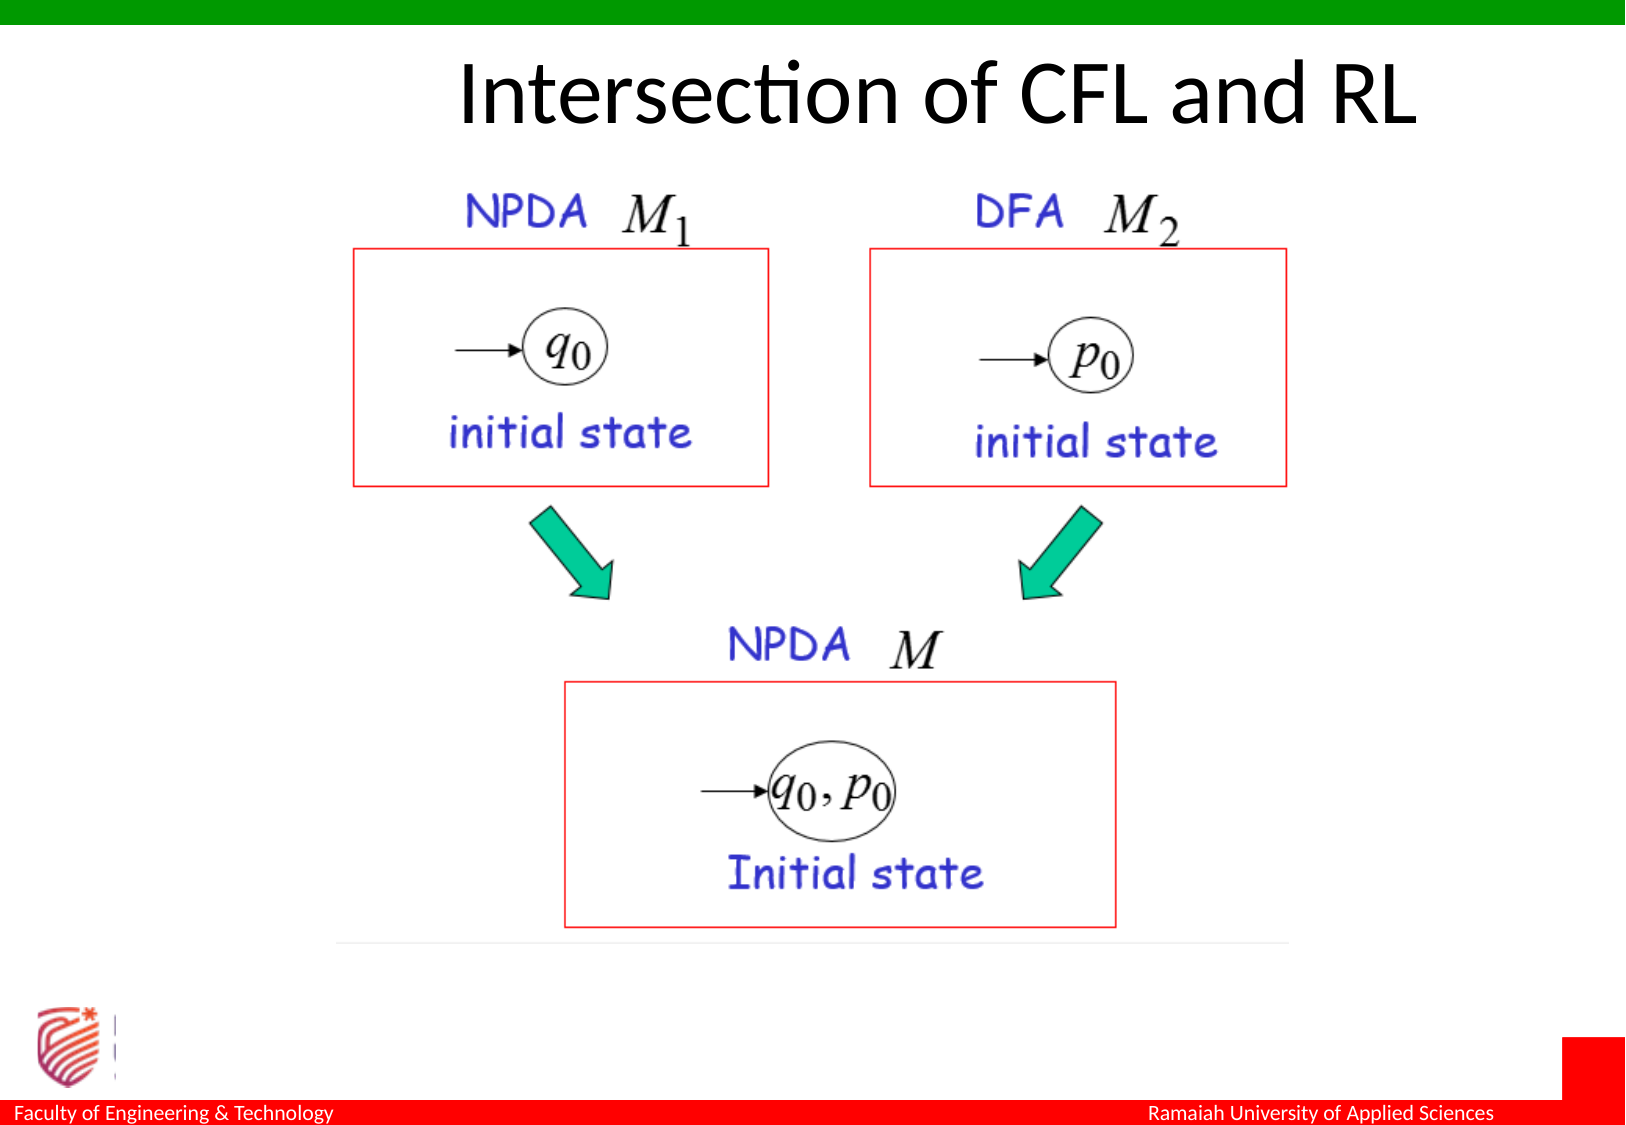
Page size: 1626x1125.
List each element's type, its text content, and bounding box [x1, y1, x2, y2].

picture [336, 180, 1289, 944]
text_box Intersection of CFL and RL [442, 24, 1435, 150]
picture [37, 1007, 116, 1088]
